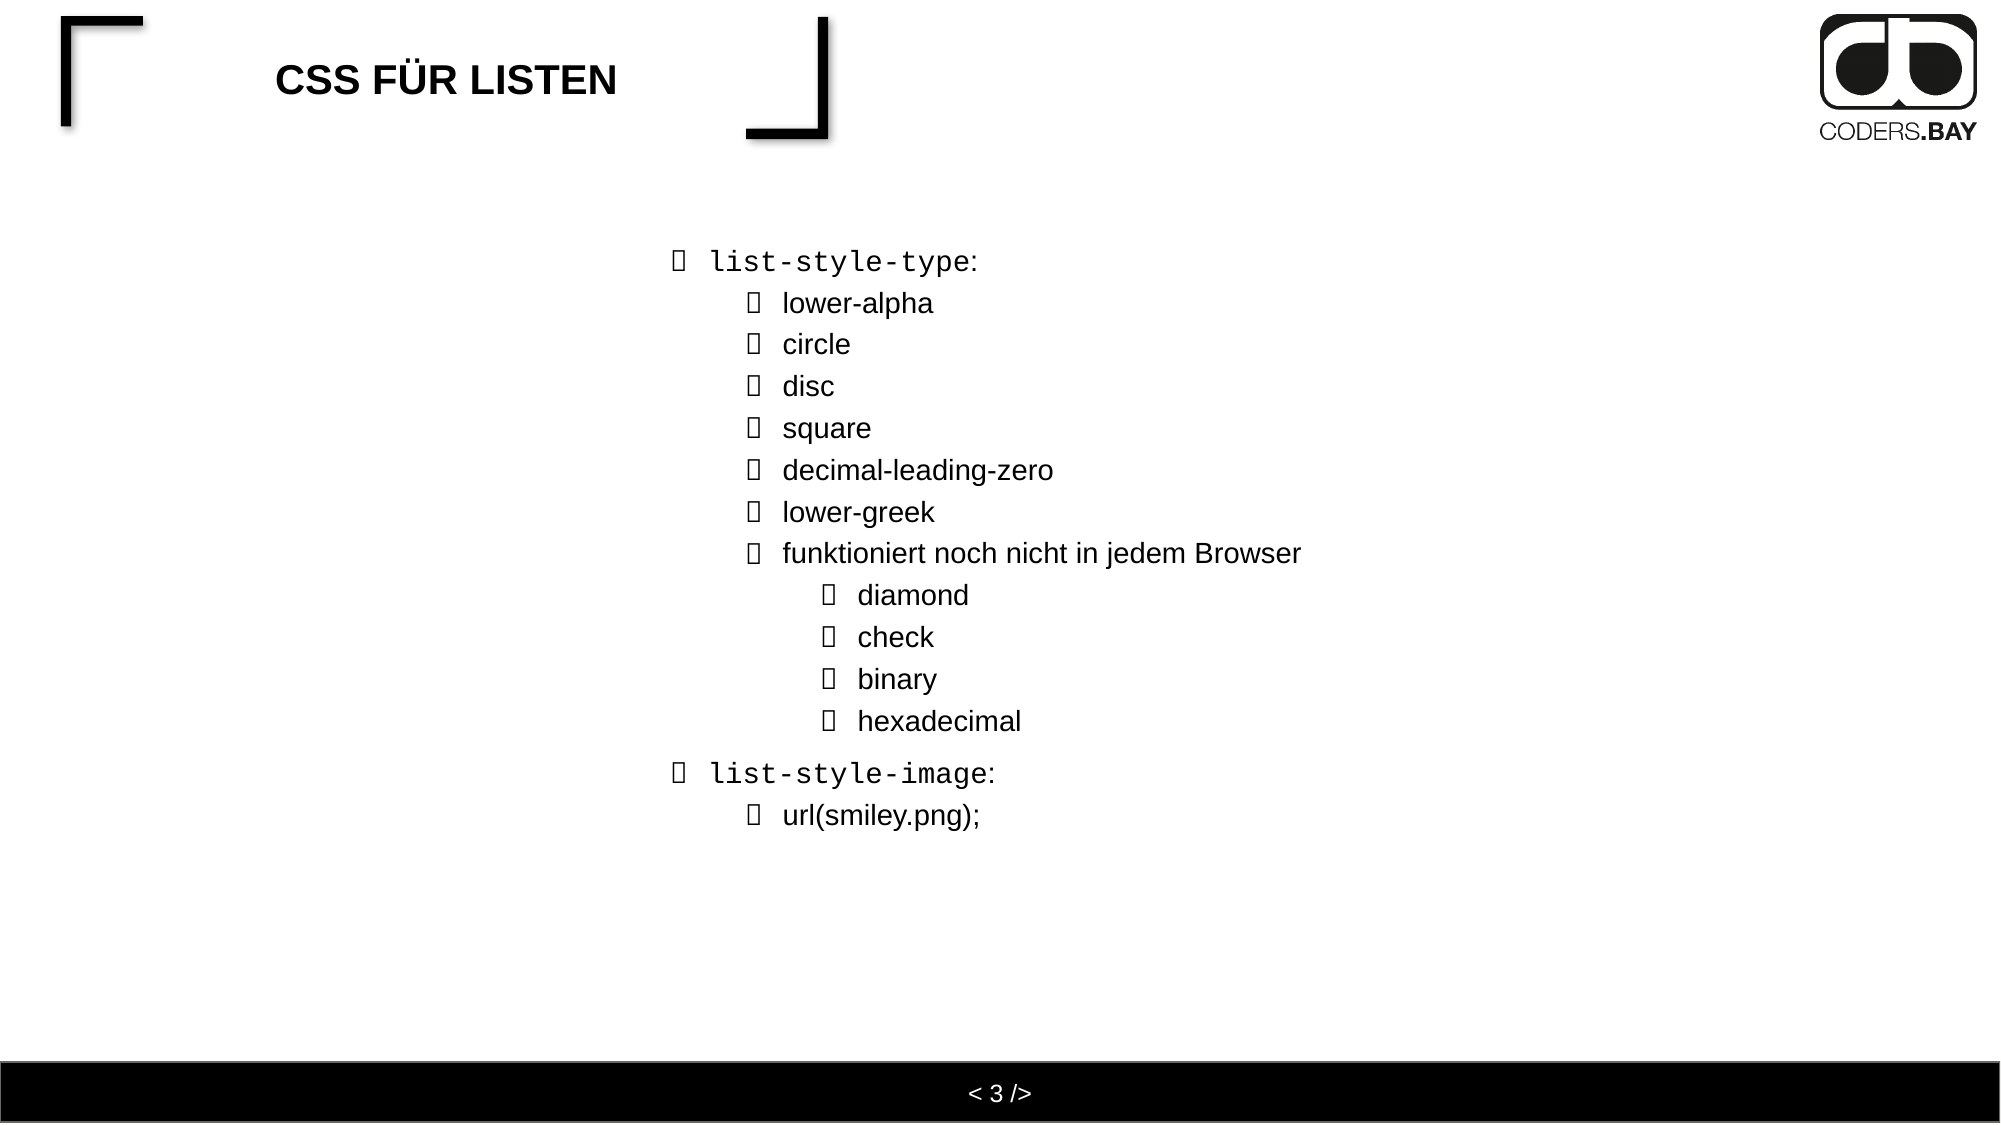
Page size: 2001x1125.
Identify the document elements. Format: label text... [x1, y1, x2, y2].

title CSS für Listen [79, 36, 814, 127]
picture [1820, 14, 1977, 140]
list list-style-type: lower-alpha circle disc square decimal-leading-zero lower-greek funktioniert noch nicht in jedem Browser diamond check binary hexadecimal list-style-image: url(smiley.png); [655, 238, 1345, 858]
